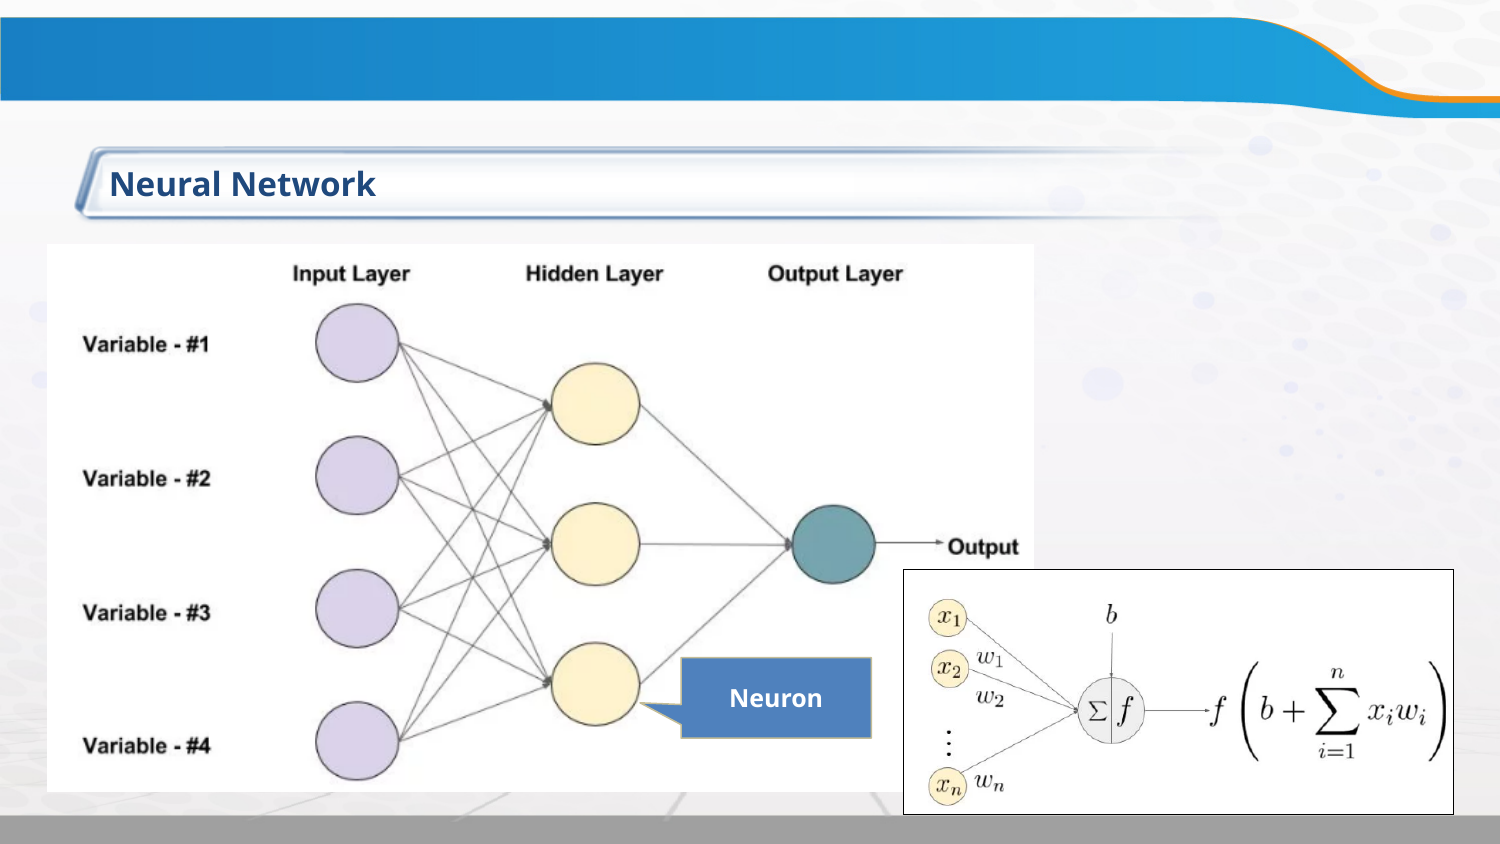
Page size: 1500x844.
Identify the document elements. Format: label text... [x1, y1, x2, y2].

picture [0, 0, 1500, 844]
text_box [74, 145, 1289, 227]
text_box 참조. 딥러닝 작동 원리 [29, 0, 1175, 103]
